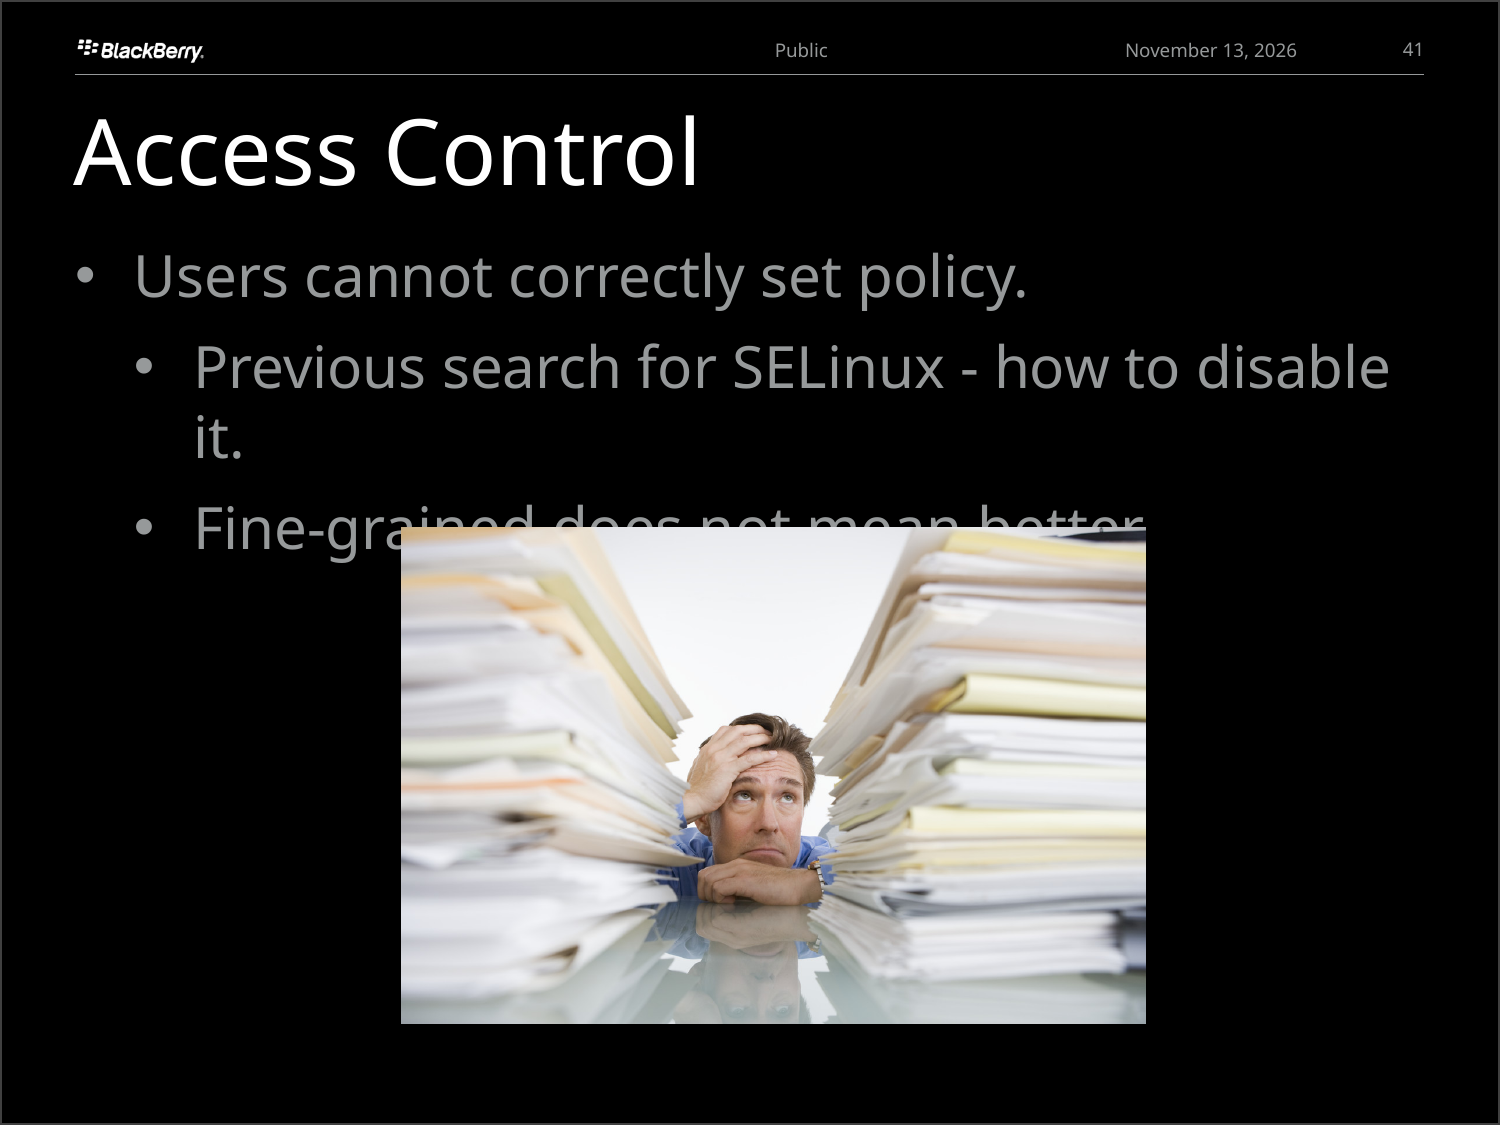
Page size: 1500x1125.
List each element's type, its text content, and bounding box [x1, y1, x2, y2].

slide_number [1125, 31, 1388, 69]
list Users cannot correctly set policy. Previous search for SELinux - how to disable it. Fine-grained does not mean better [74, 239, 1426, 999]
picture [401, 527, 1146, 1024]
slide_number 41 [1349, 30, 1425, 69]
picture [75, 34, 206, 65]
title Access Control [73, 92, 1429, 223]
